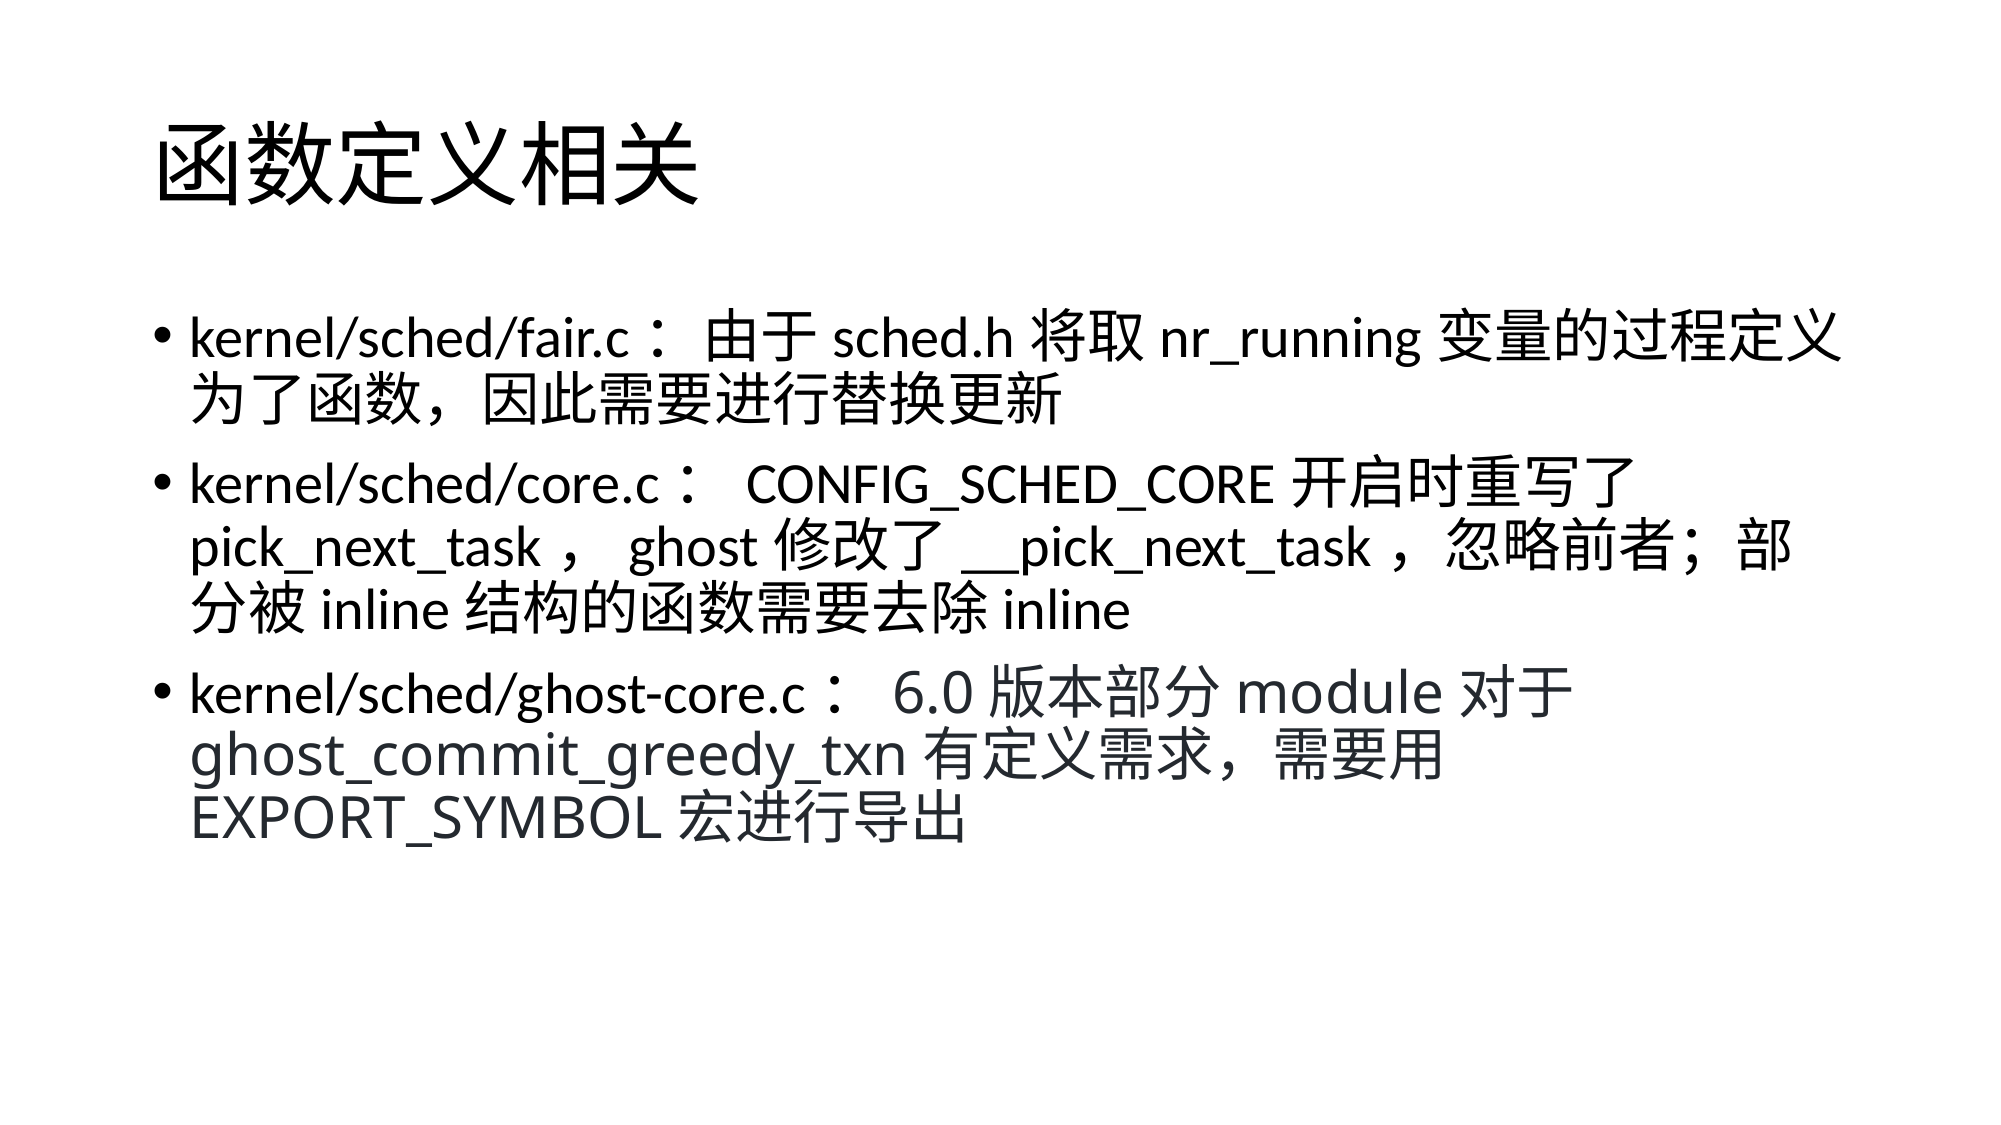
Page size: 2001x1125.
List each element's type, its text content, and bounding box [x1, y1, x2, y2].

title 函数定义相关 [137, 59, 1863, 278]
list kernel/sched/fair.c：由于sched.h将取nr_running变量的过程定义为了函数，因此需要进行替换更新 kernel/sched/core.c：CONFIG_SCHED_CORE开启时重写了pick_next_task，ghost修改了__pick_next_task，忽略前者；部分被inline结构的函数需要去除inline kernel/sched/ghost-core.c：6.0版本部分module对于ghost_commit_greedy_txn有定义需求，需要用EXPORT_SYMBOL宏进行导出 [137, 299, 1863, 1014]
